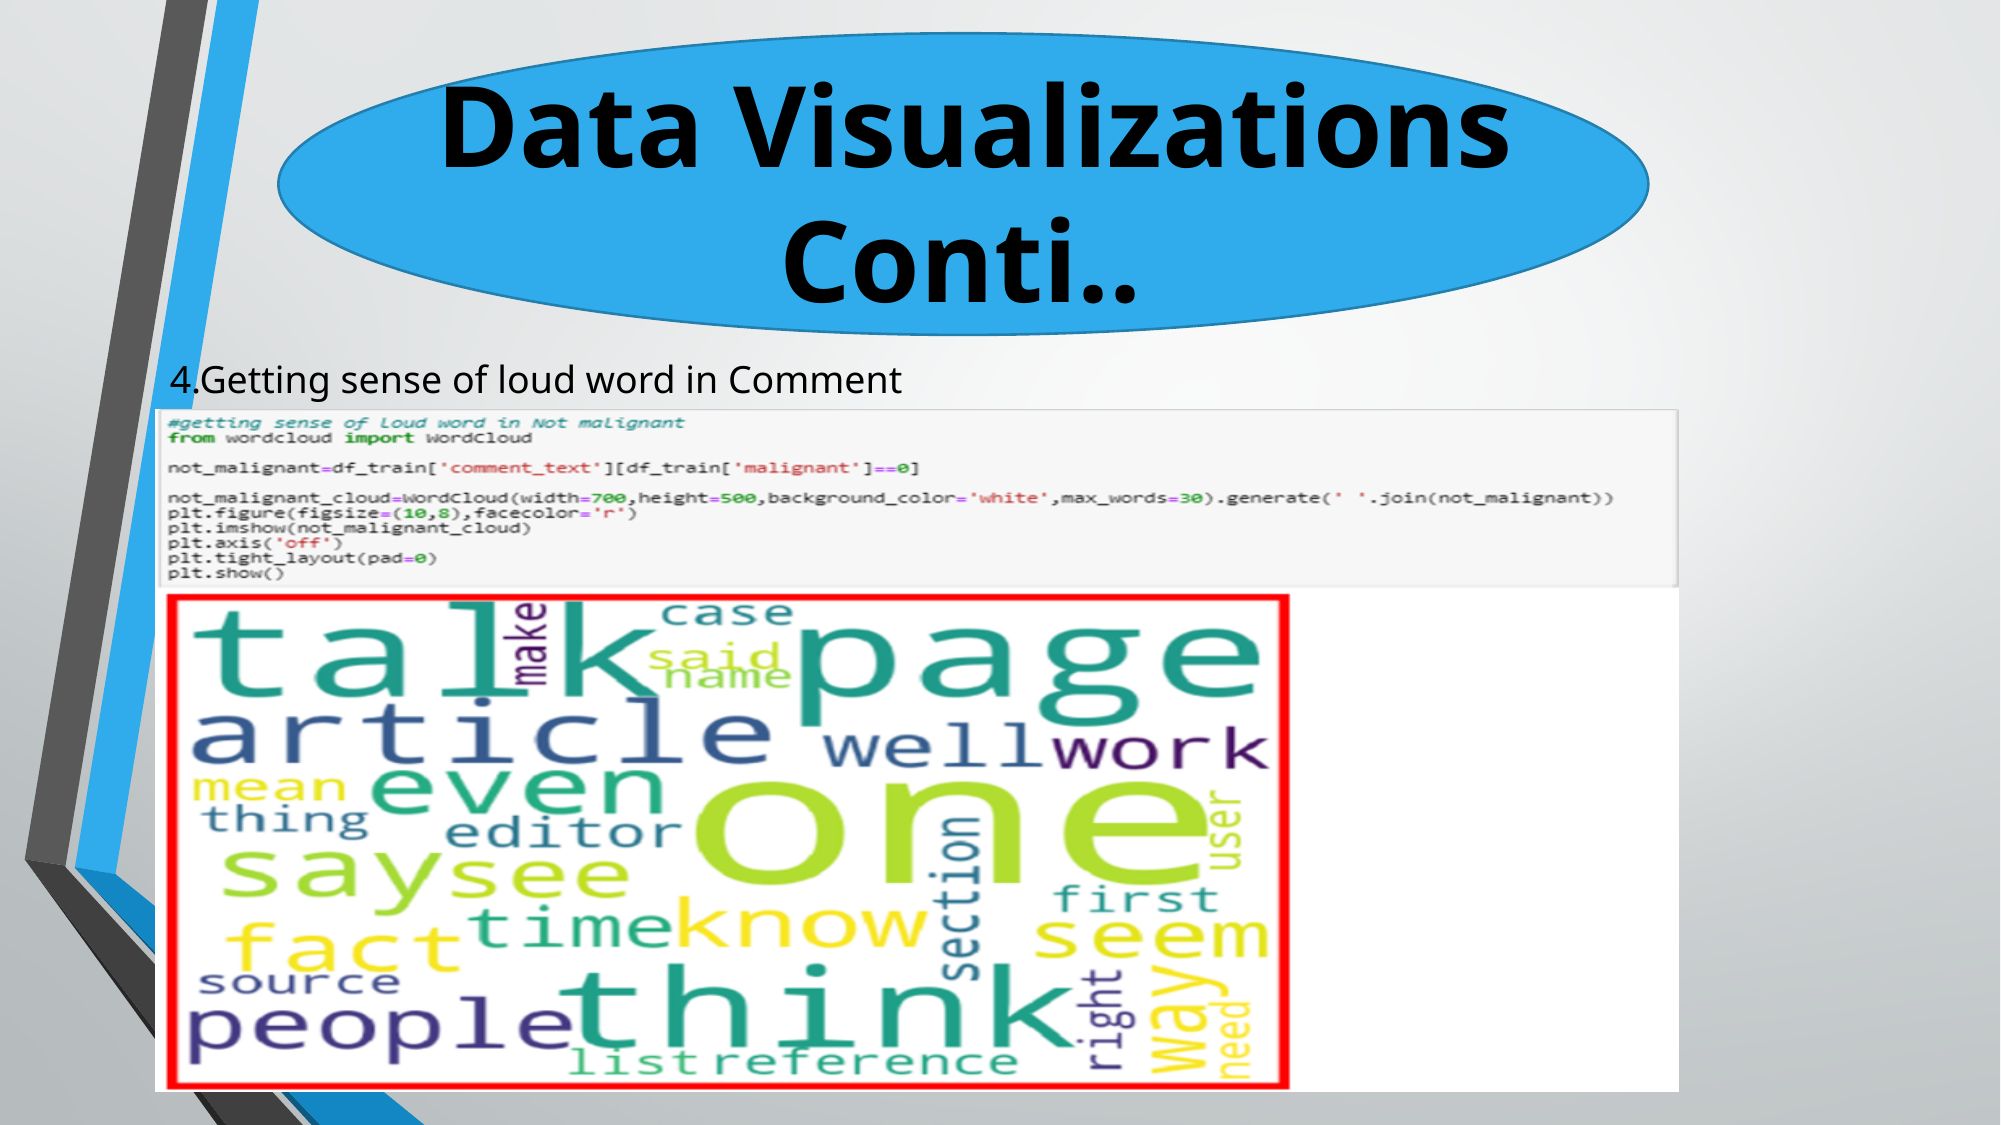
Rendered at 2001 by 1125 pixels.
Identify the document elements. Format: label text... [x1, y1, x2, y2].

text_box [277, 109, 364, 259]
picture [154, 409, 1679, 1092]
text_box [664, 31, 1262, 47]
text_box [822, 333, 1104, 337]
text_box 4.Getting sense of loud word in Comment [155, 348, 1679, 409]
text_box Data Visualizations Conti.. [364, 47, 1586, 333]
text_box [1586, 119, 1650, 249]
